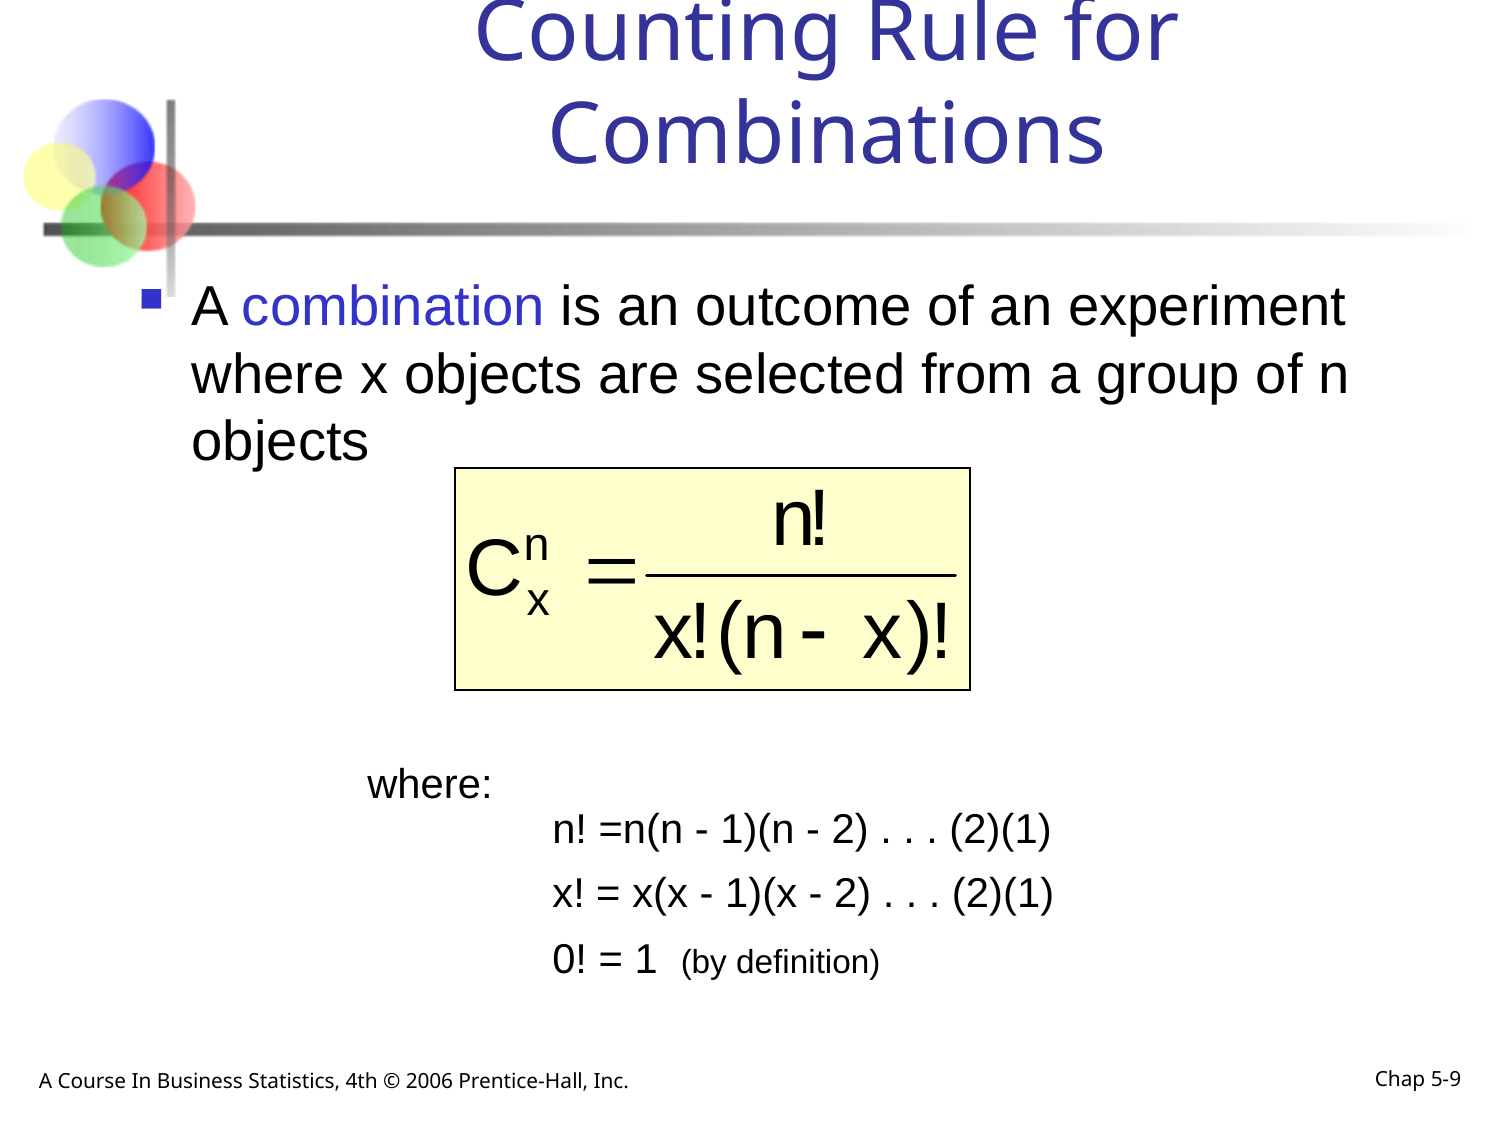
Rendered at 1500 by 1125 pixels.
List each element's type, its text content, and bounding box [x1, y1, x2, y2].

slide_number Chap 5-9 [1162, 1050, 1475, 1101]
title Counting Rule for Combinations [187, 62, 1466, 188]
footer A Course In Business Statistics, 4th © 2006 Prentice-Hall, Inc. [24, 1050, 788, 1104]
list A combination is an outcome of an experiment where x objects are selected from a group of n objects [125, 262, 1450, 488]
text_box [455, 468, 970, 690]
picture [24, 99, 1475, 297]
text_box where: n! =n(n - 1)(n - 2) . . . (2)(1) x! = x(x - 1)(x - 2) . . . (2)(1) 0! = 1 (by definition) [237, 749, 1163, 990]
